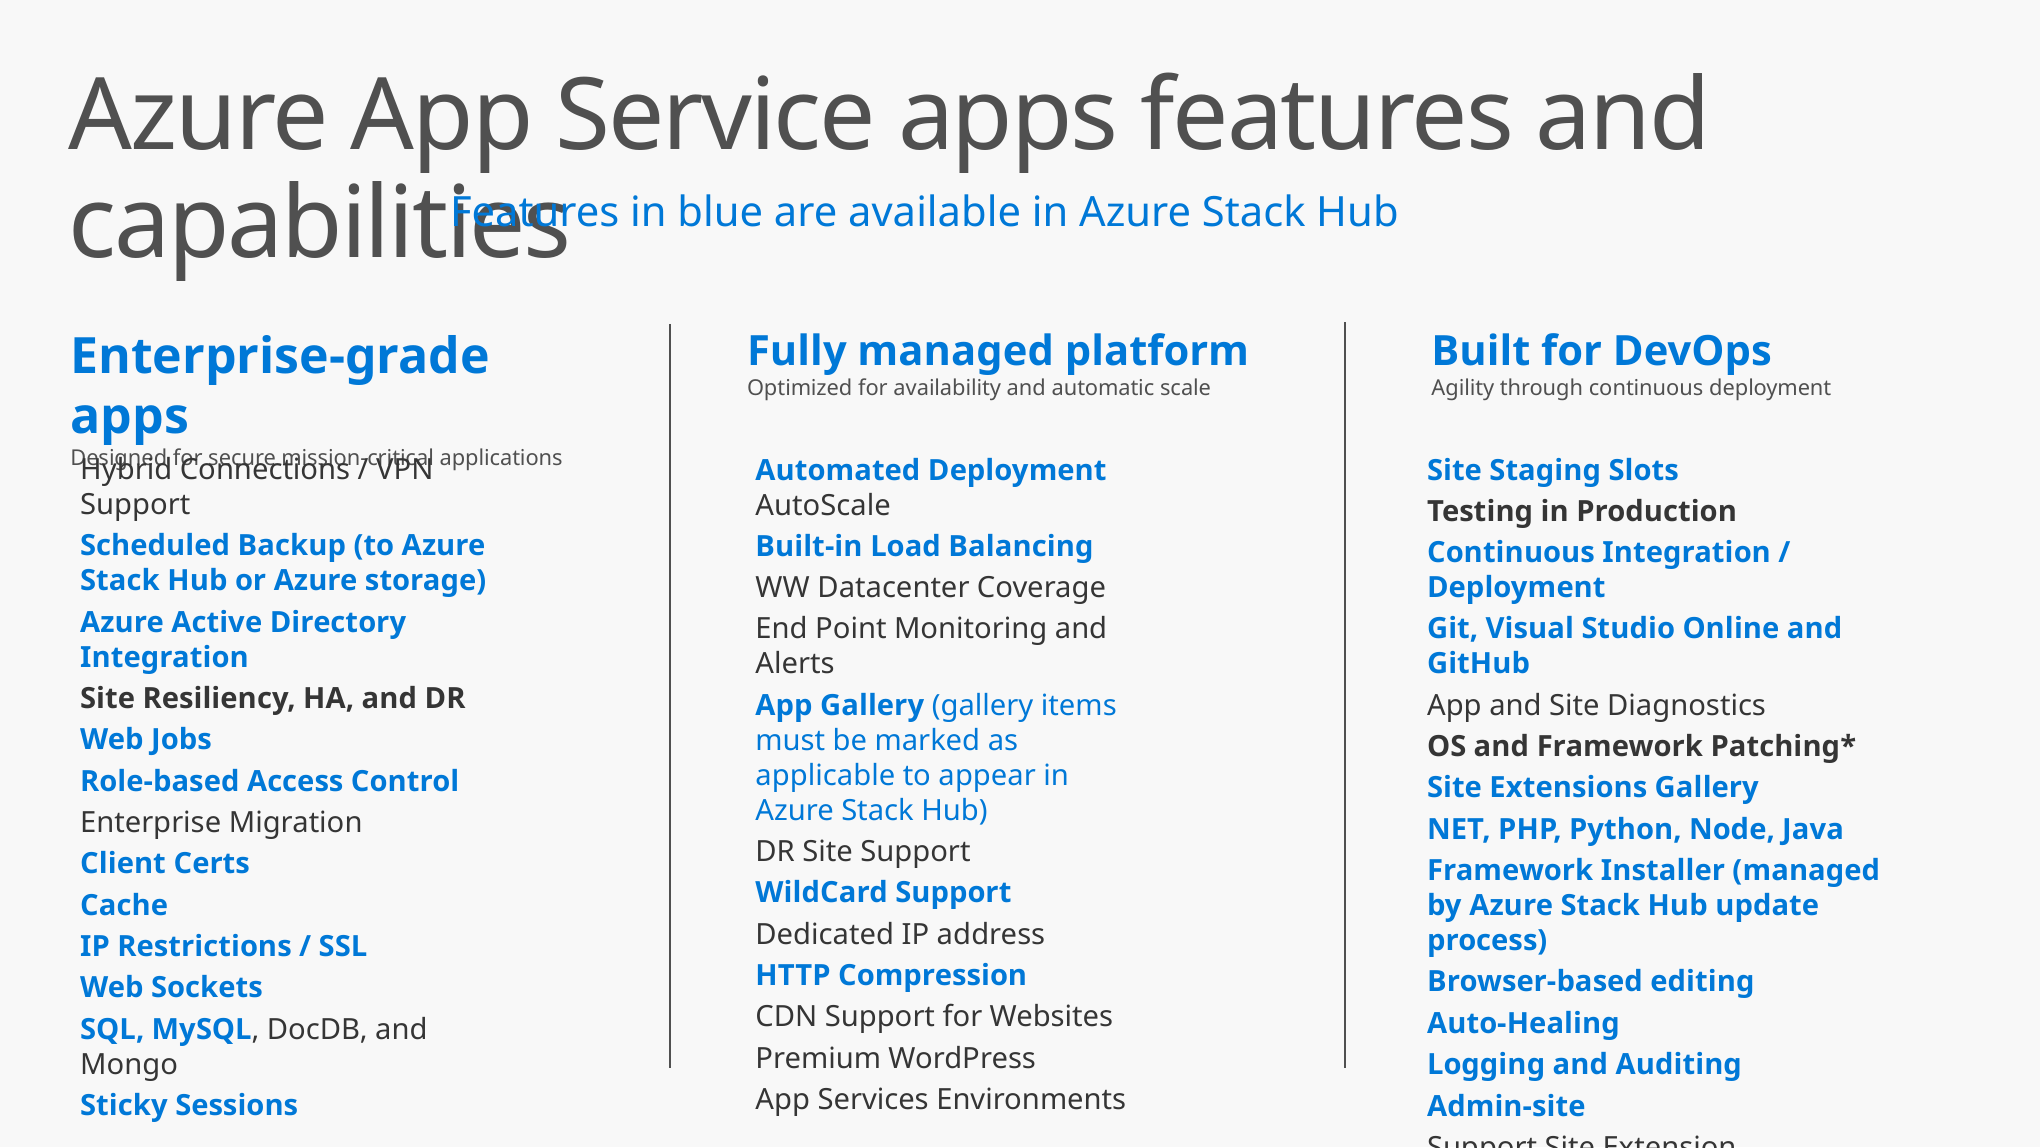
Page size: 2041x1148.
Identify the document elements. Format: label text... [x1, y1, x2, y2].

title Azure App Service apps features and capabilities [45, 48, 2033, 199]
text_box Site Staging Slots Testing in Production Continuous Integration / Deployment Git, Visual Studio Online and GitHub App and Site Diagnostics OS and Framework Patching* Site Extensions Gallery NET, PHP, Python, Node, Java Framework Installer (managed by Azure Stack Hub update process) Browser-based editing Auto-Healing Logging and Auditing Admin-site Support Site Extension [1396, 426, 1921, 1148]
text_box Fully managed platform Optimized for availability and automatic scale [746, 323, 1333, 427]
text_box Automated Deployment AutoScale Built-in Load Balancing WW Datacenter Coverage End Point Monitoring and Alerts App Gallery (gallery items must be marked as applicable to appear in Azure Stack Hub) DR Site Support WildCard Support Dedicated IP address HTTP Compression CDN Support for Websites Premium WordPress App Services Environments [724, 426, 1158, 1148]
text_box Hybrid Connections / VPN Support Scheduled Backup (to Azure Stack Hub or Azure storage) Azure Active Directory Integration Site Resiliency, HA, and DR Web Jobs Role-based Access Control Enterprise Migration Client Certs Cache IP Restrictions / SSL Web Sockets SQL, MySQL, DocDB, and Mongo Sticky Sessions [49, 425, 543, 1146]
text_box Enterprise-grade apps Designed for secure mission-critical applications [70, 323, 618, 424]
text_box Features in blue are available in Azure Stack Hub [450, 189, 1400, 236]
text_box Built for DevOps Agility through continuous deployment [1431, 323, 1966, 427]
